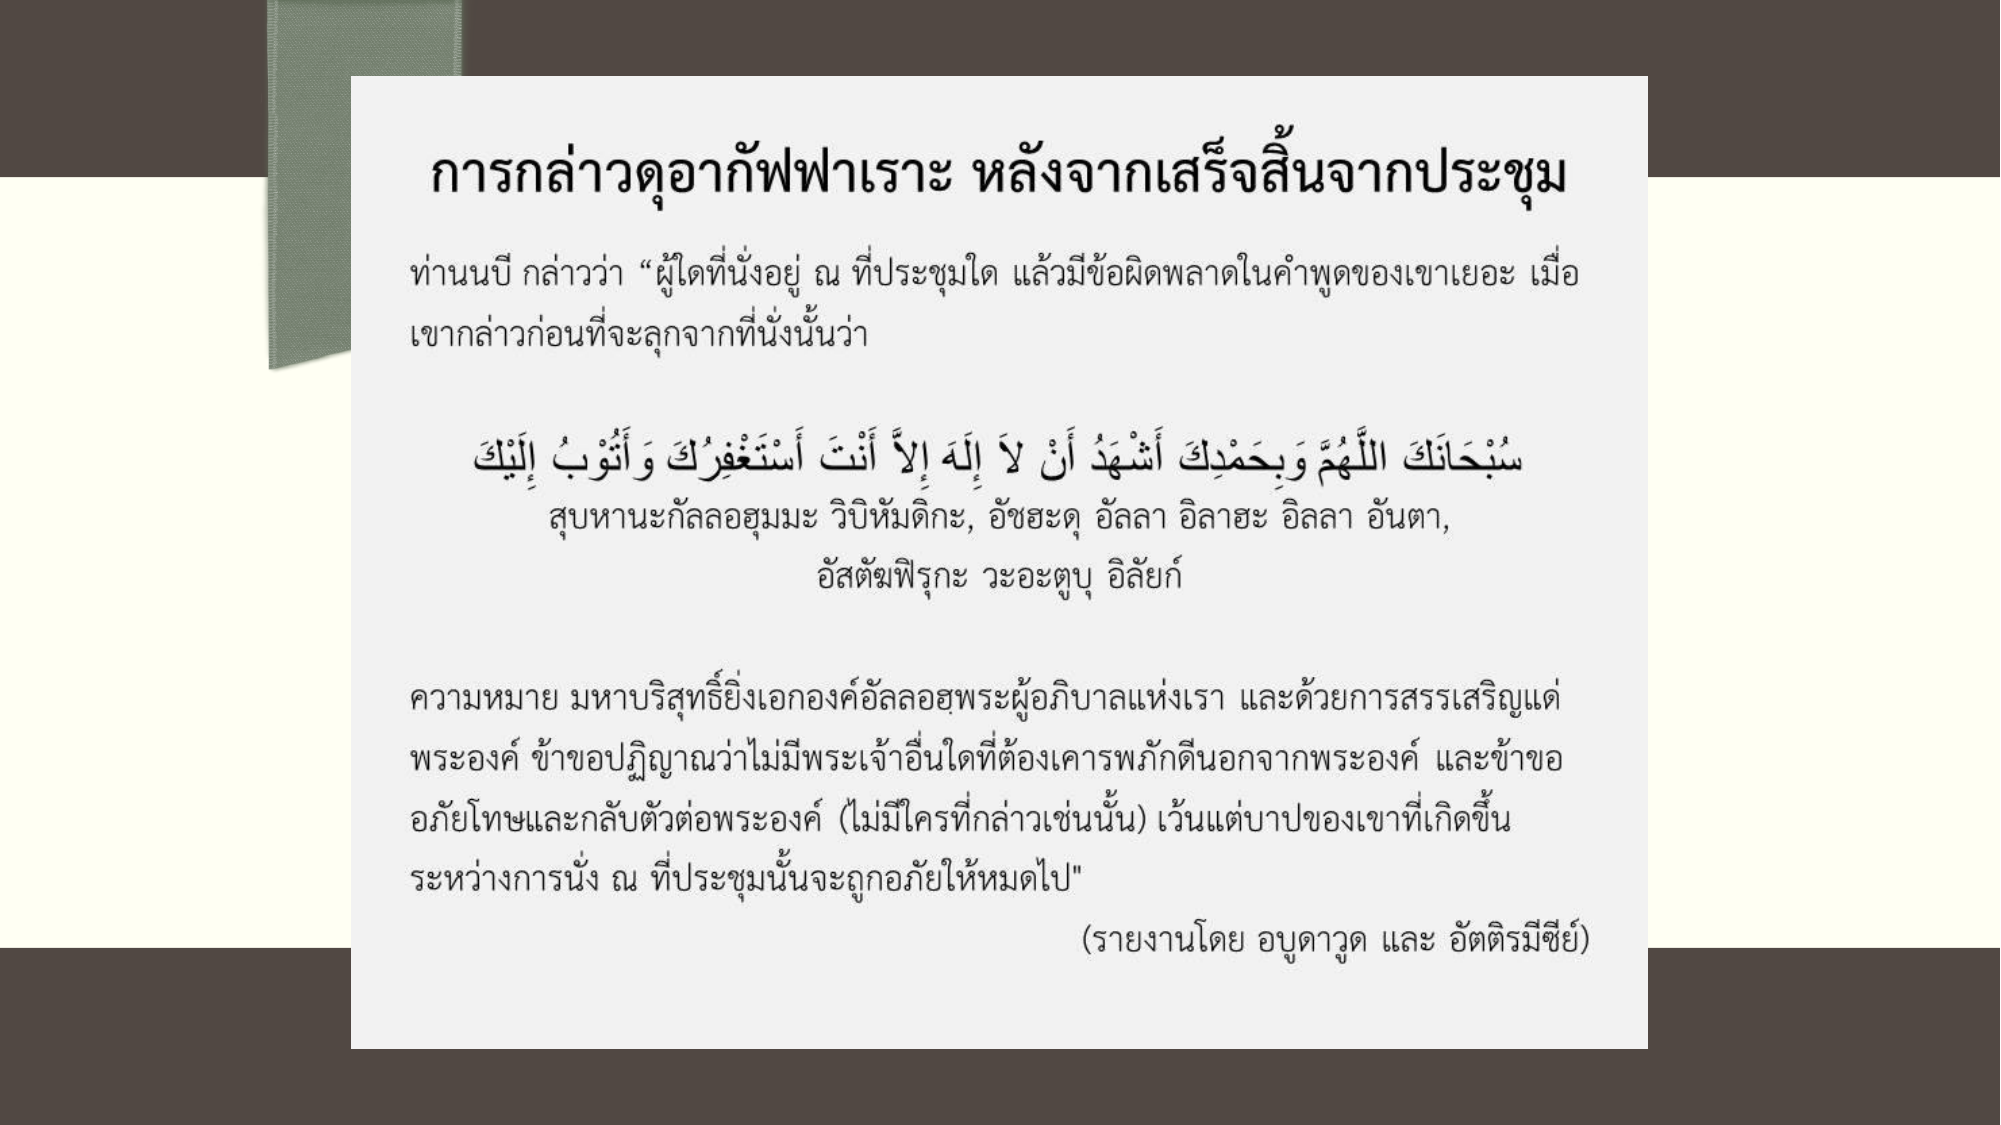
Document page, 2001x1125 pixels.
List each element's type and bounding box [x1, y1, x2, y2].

picture [351, 76, 1648, 1049]
